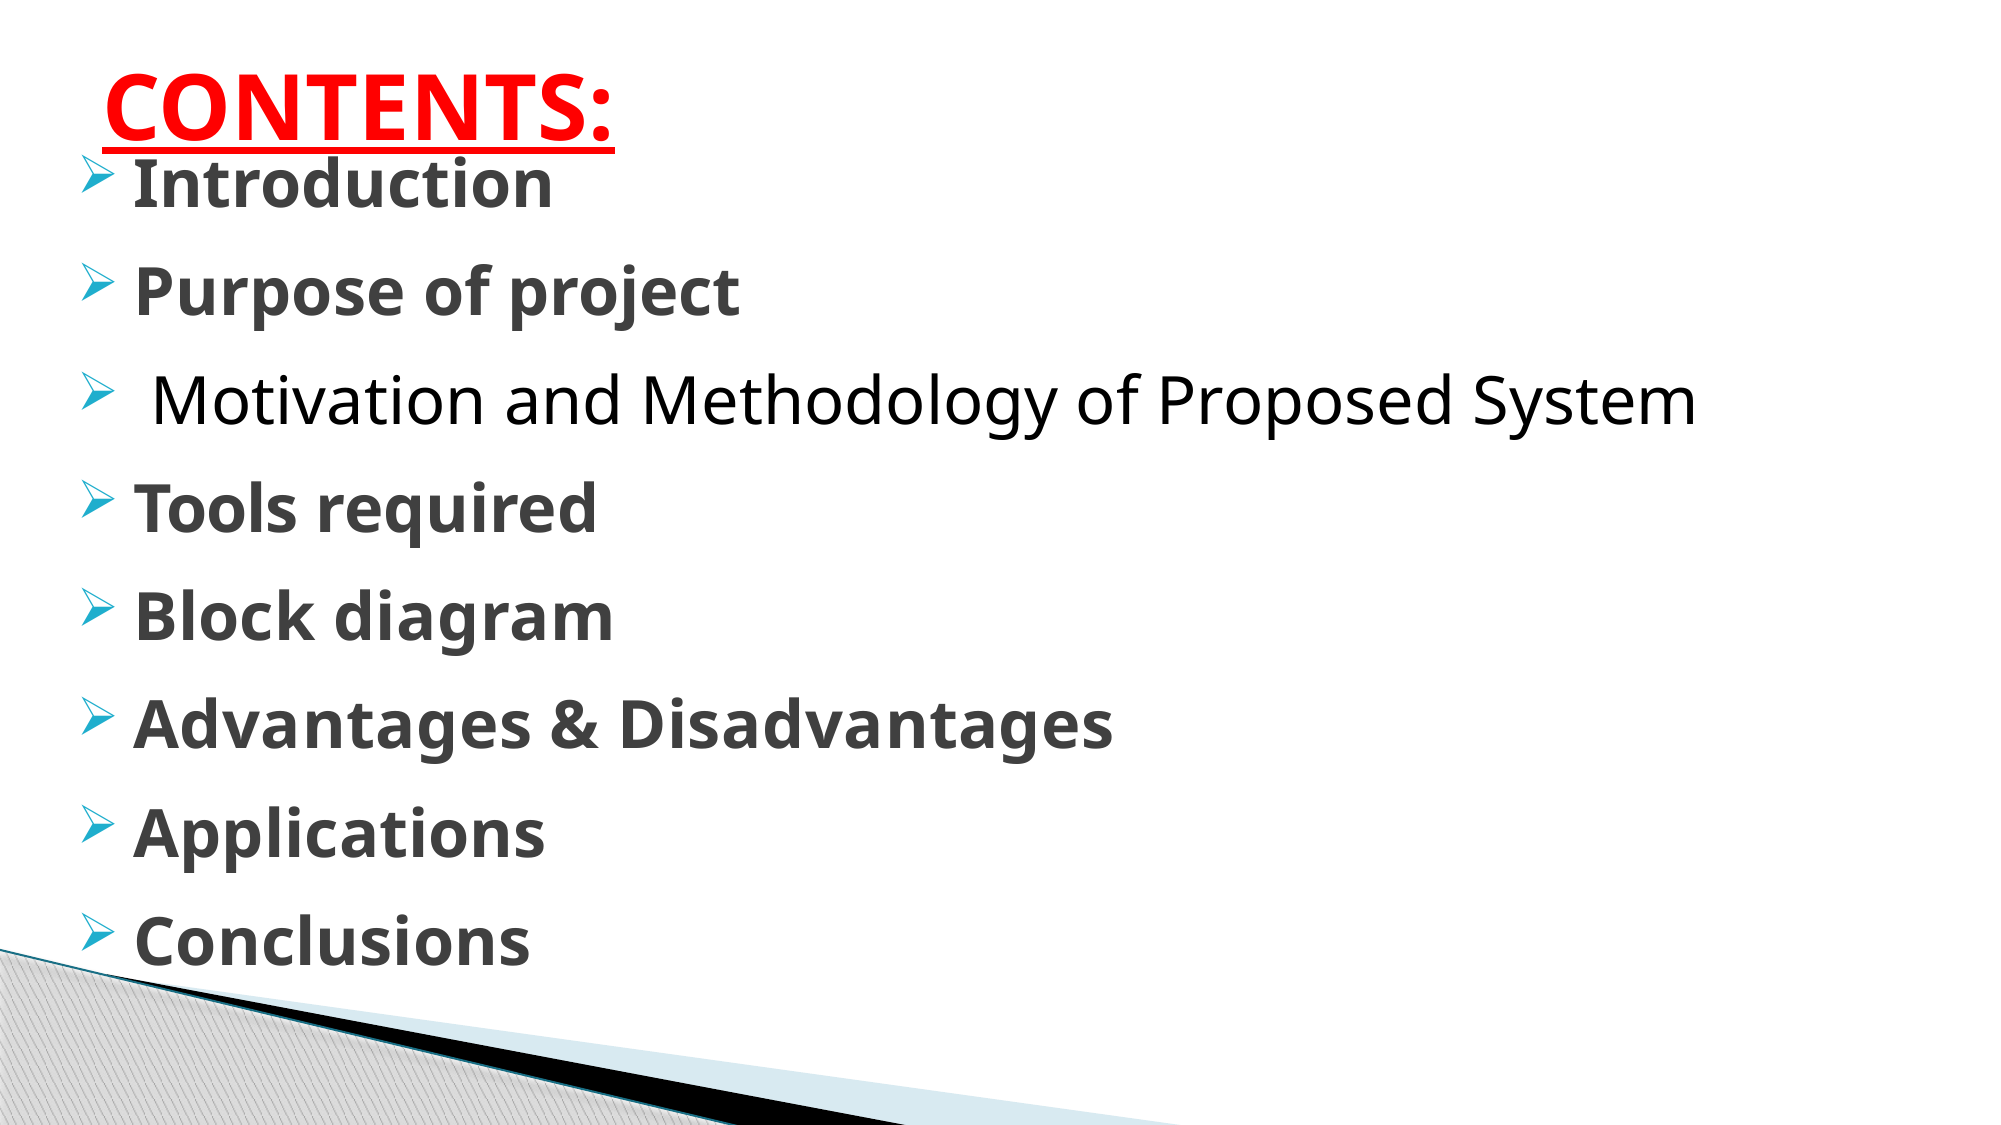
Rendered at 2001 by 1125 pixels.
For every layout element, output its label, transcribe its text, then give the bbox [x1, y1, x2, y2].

title CONTENTS: [99, 6, 1900, 112]
text_box Introduction Purpose of project Motivation and Methodology of Proposed System Tools required Block diagram Advantages & Disadvantages Applications Conclusions [75, 112, 1913, 1086]
